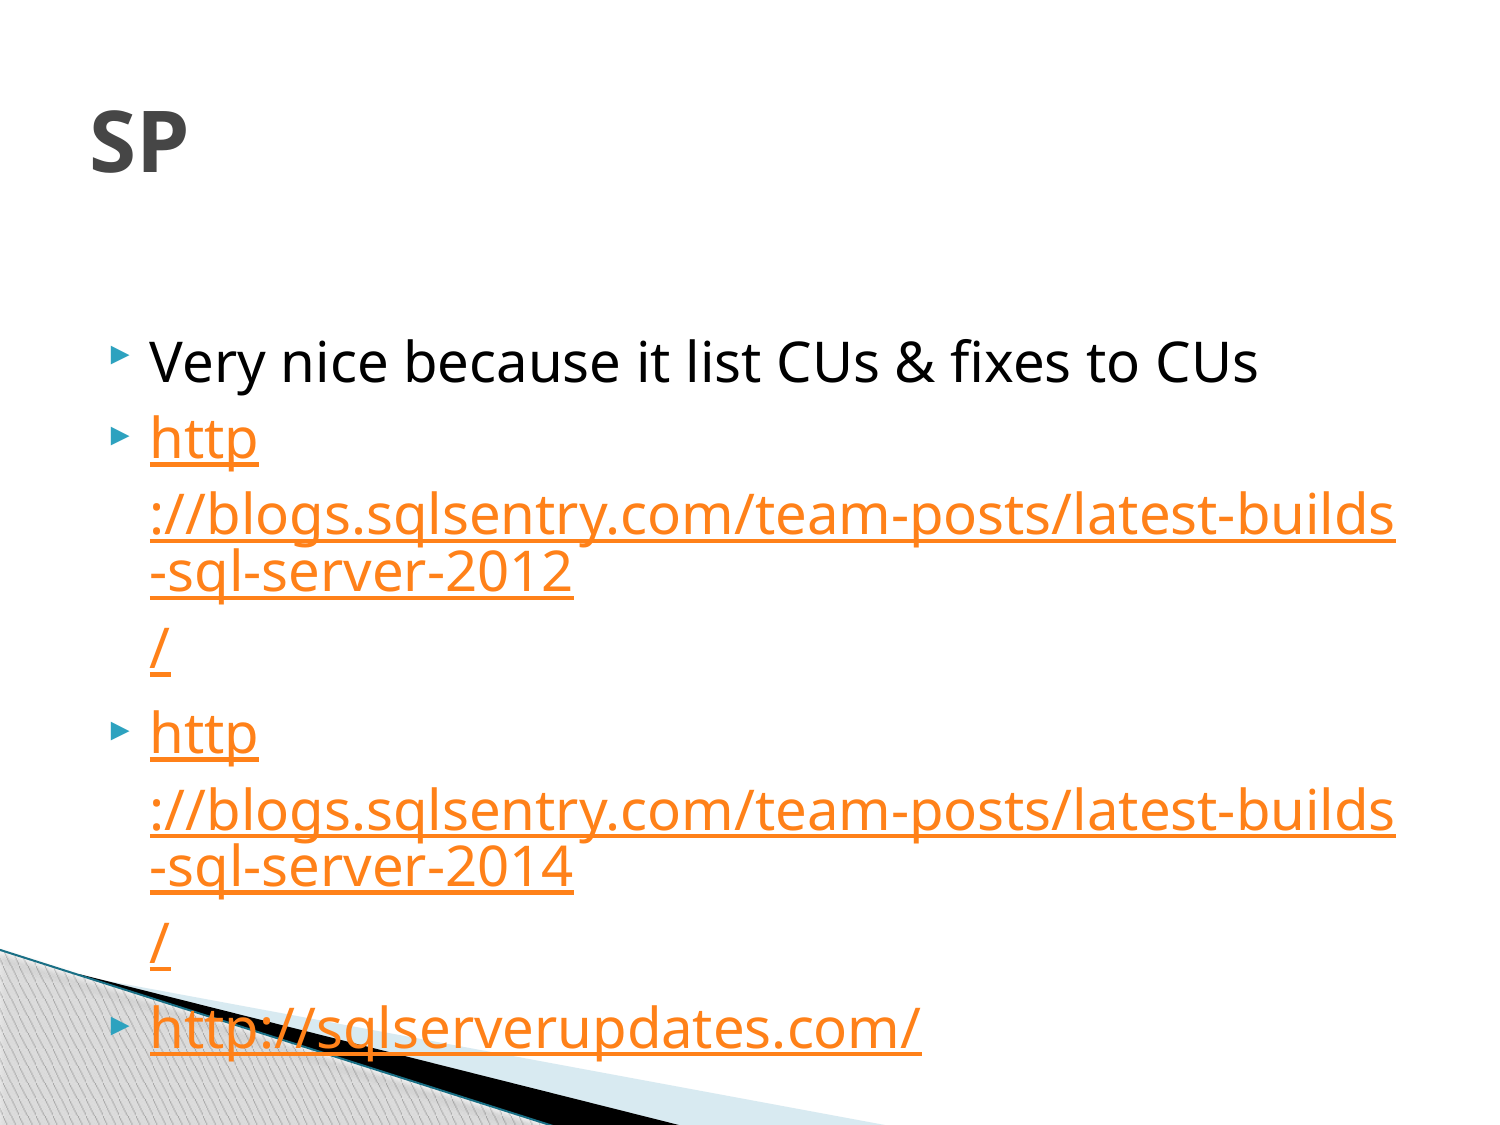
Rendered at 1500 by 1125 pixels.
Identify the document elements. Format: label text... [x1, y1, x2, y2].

title SP [75, 45, 1425, 233]
list Very nice because it list CUs & fixes to CUs http://blogs.sqlsentry.com/team-posts/latest-builds-sql-server-2012/ http://blogs.sqlsentry.com/team-posts/latest-builds-sql-server-2014/ http://sqlserverupdates.com/ [75, 243, 1425, 986]
